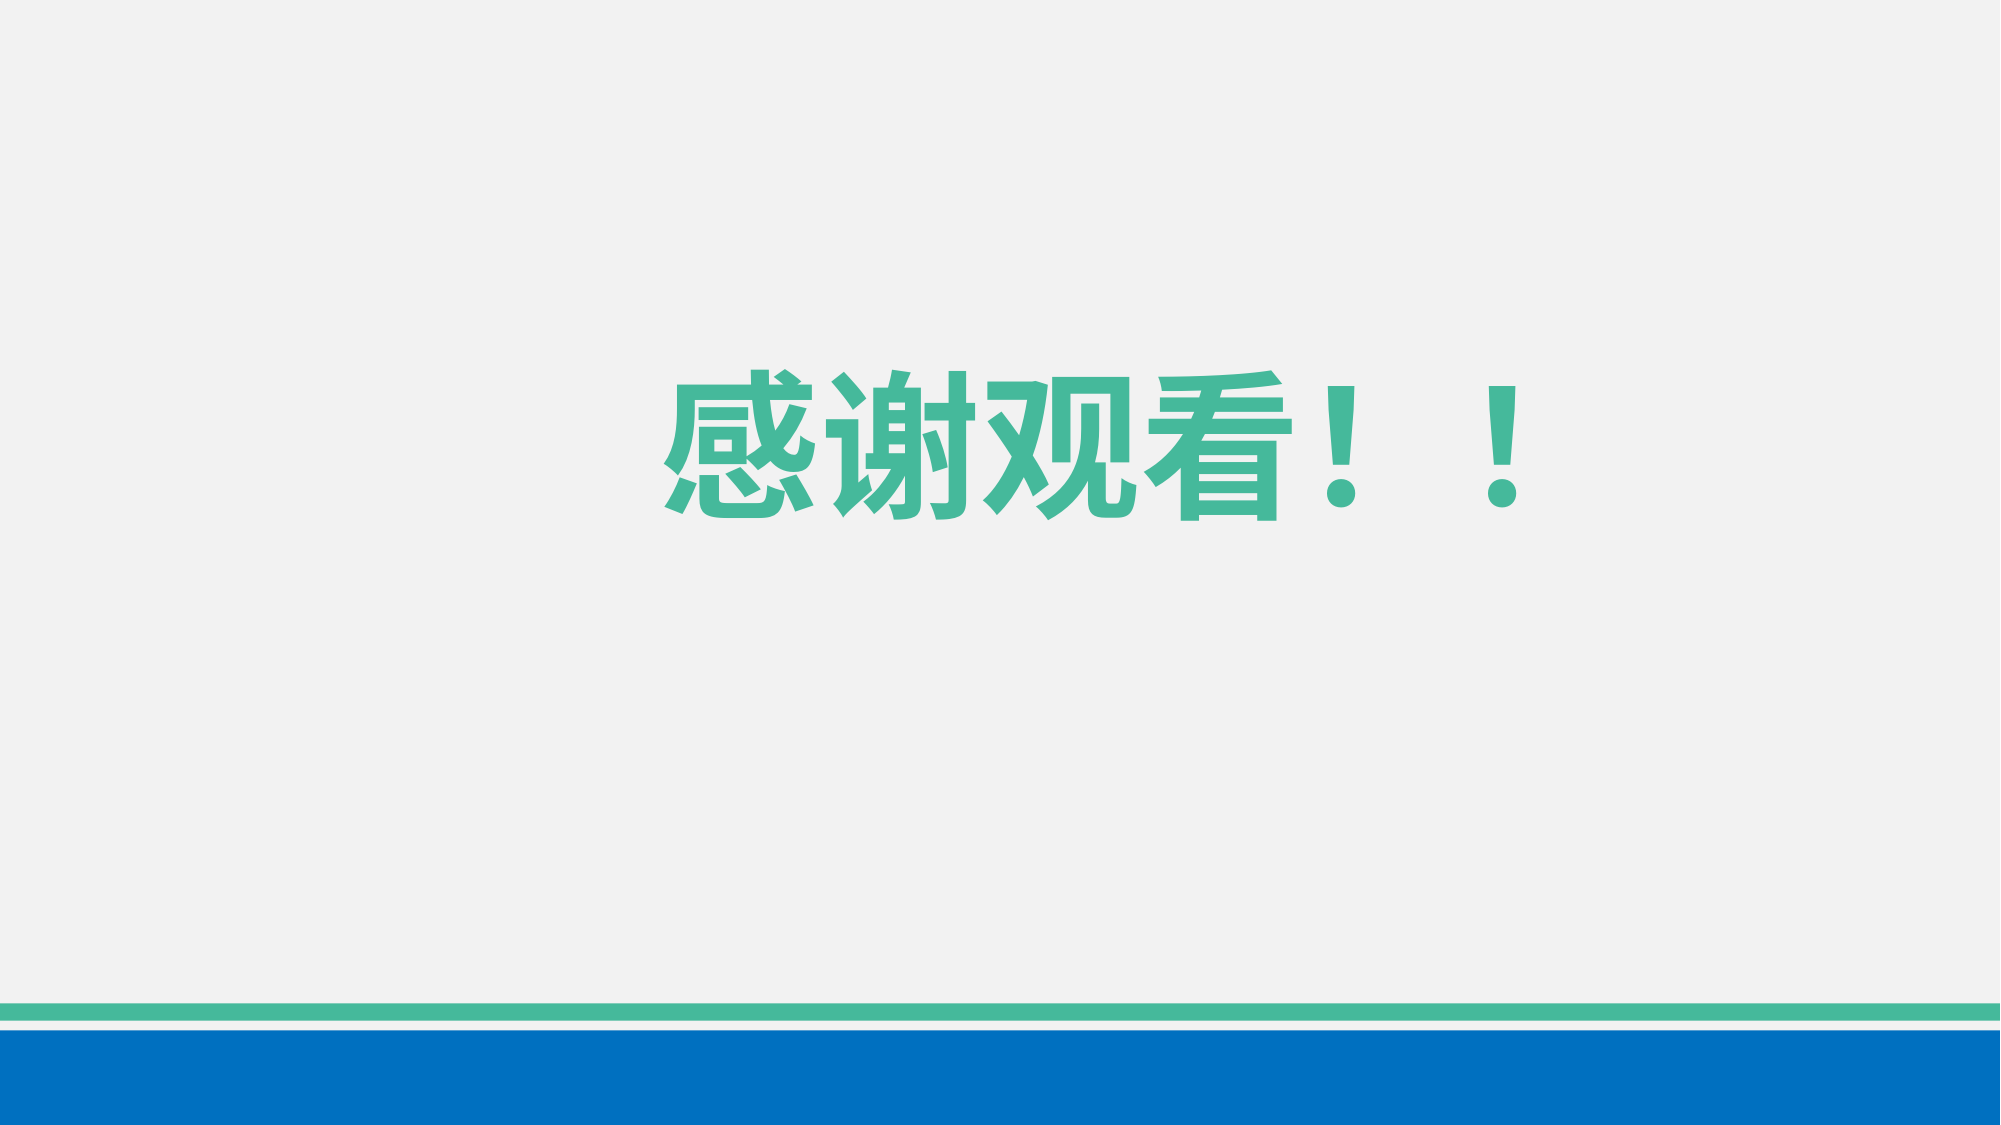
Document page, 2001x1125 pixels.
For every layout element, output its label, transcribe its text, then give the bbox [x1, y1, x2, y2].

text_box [0, 1003, 2000, 1125]
text_box 感谢观看！！ [624, 345, 1498, 539]
